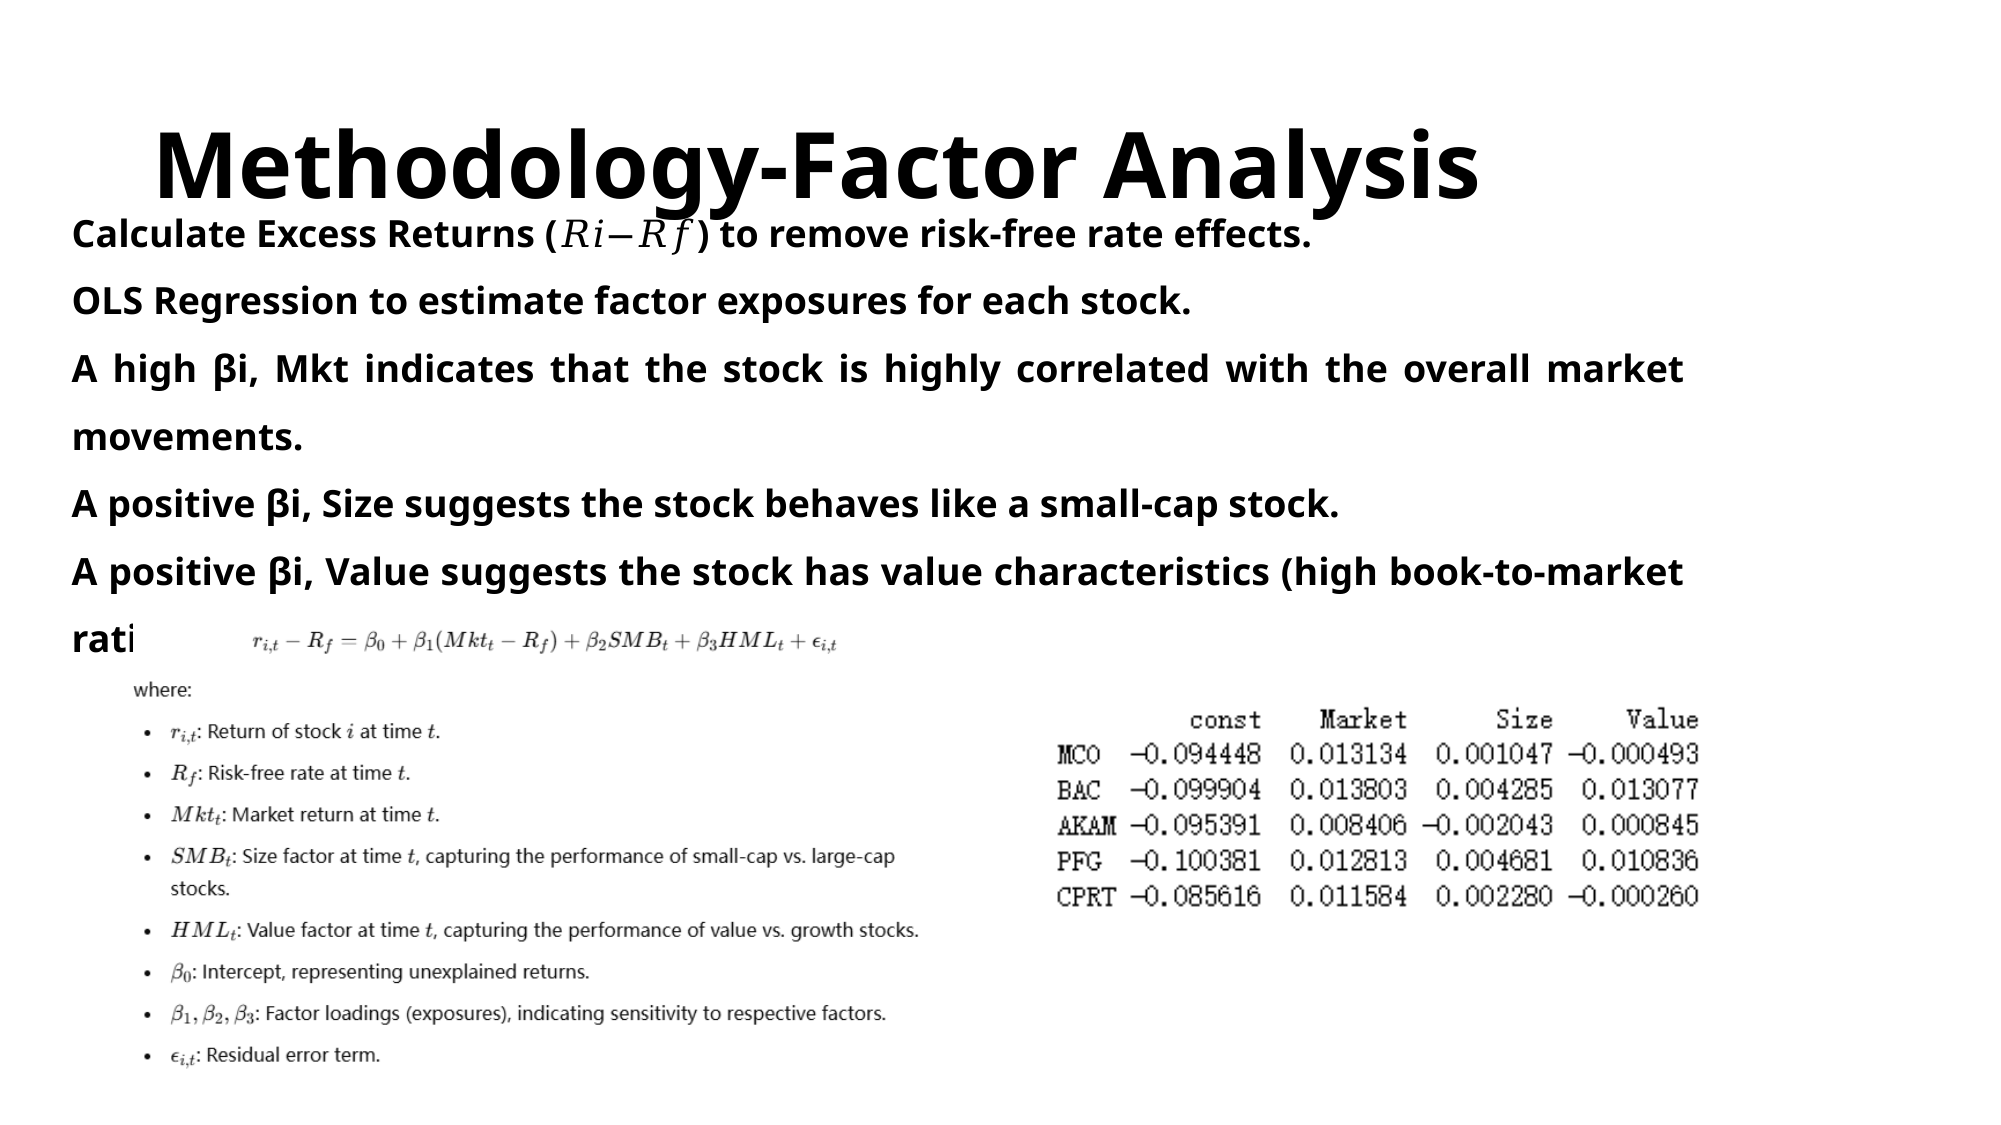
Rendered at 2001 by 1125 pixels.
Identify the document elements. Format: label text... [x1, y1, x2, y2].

list Calculate Excess Returns (𝑅𝑖−𝑅𝑓) to remove risk-free rate effects. OLS Regression to estimate factor exposures for each stock. A high βi, Mkt indicates that the stock is highly correlated with the overall market movements. A positive βi, Size suggests the stock behaves like a small-cap stock. A positive βi, Value suggests the stock has value characteristics (high book-to-market ratio). [56, 119, 1702, 773]
picture [132, 609, 933, 1087]
title Methodology-Factor Analysis [137, 59, 1863, 278]
picture [1048, 689, 1743, 936]
